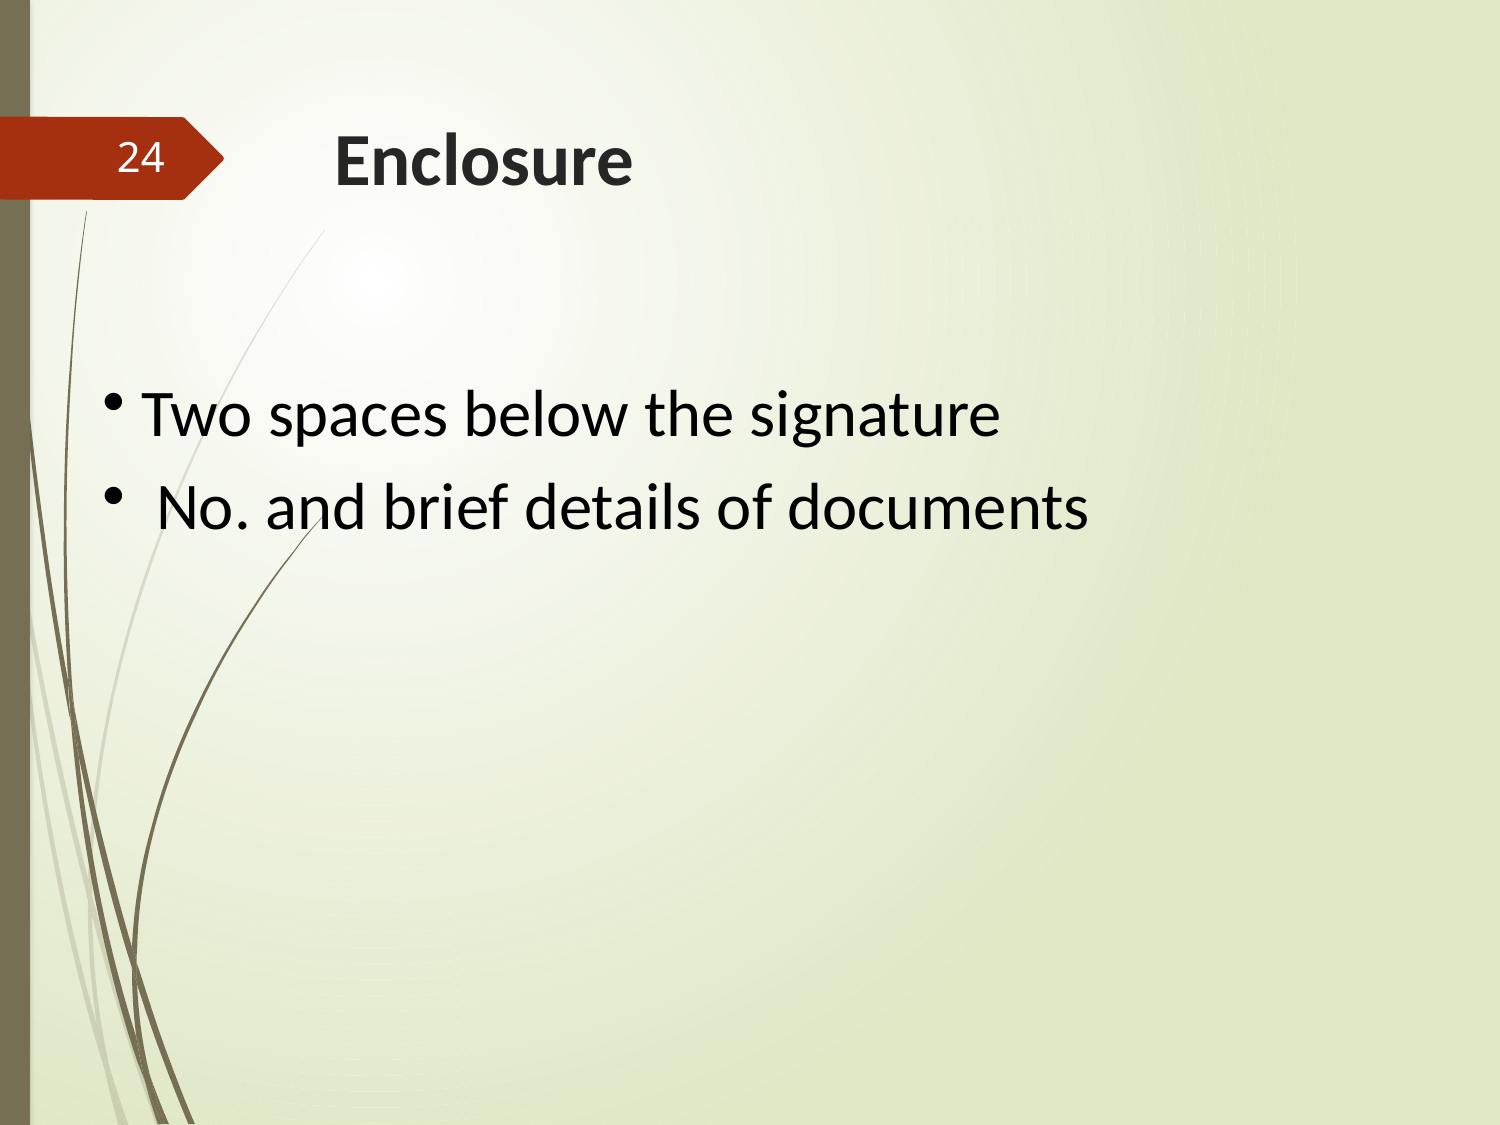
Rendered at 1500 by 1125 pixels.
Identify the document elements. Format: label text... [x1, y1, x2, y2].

text_box Two spaces below the signature No. and brief details of documents [87, 362, 1426, 694]
title Enclosure [319, 102, 1400, 313]
slide_number 24 [83, 129, 180, 190]
